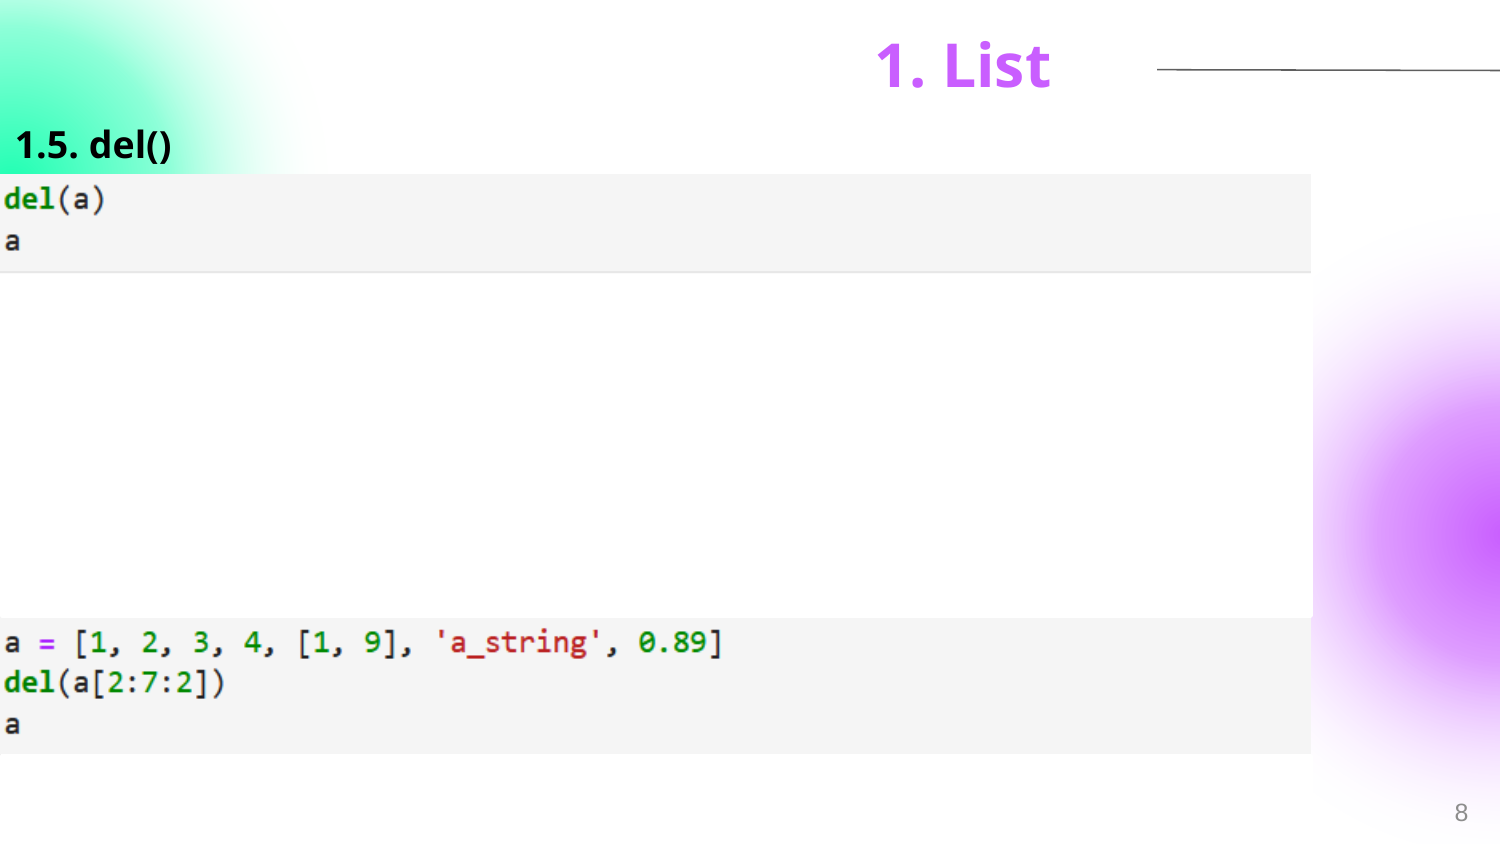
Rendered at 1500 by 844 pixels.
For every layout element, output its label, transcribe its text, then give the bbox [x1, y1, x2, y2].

text_box 1. List [859, 25, 1158, 114]
text_box 1.5. del() [0, 113, 439, 172]
slide_number 8 [1406, 782, 1484, 840]
picture [0, 174, 1311, 843]
